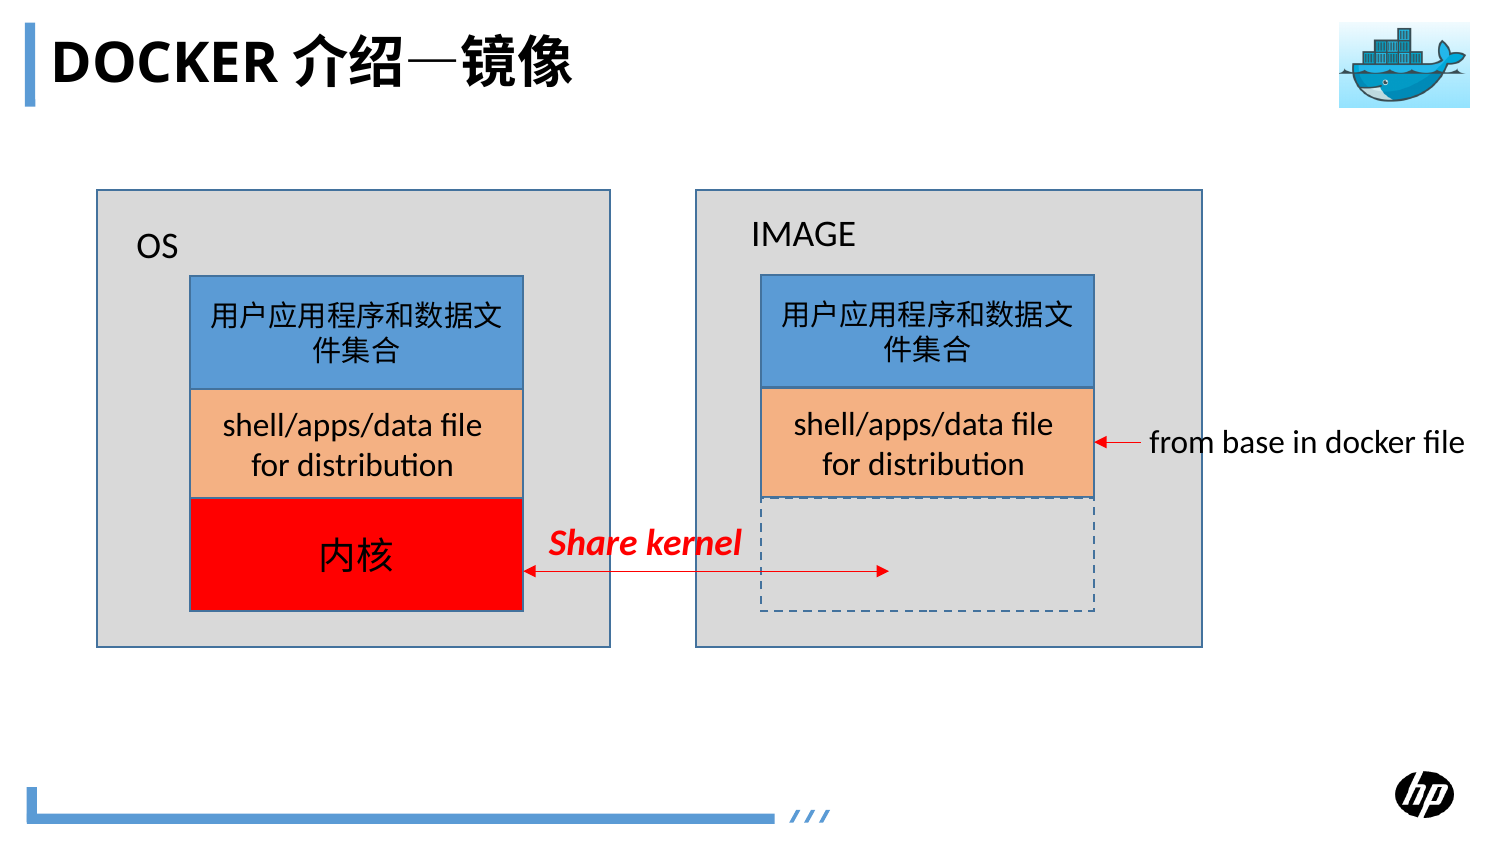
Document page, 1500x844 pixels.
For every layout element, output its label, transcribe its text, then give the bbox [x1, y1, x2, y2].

title DOCKER介绍—镜像 [35, 22, 1339, 107]
text_box OS [121, 213, 194, 274]
text_box shell/apps/data file for distribution [760, 388, 1095, 497]
text_box shell/apps/data file for distribution [189, 390, 524, 499]
picture [1339, 22, 1470, 108]
text_box 用户应用程序和数据文件集合 [189, 275, 524, 390]
text_box Share kernel [534, 510, 758, 571]
picture [1393, 769, 1455, 819]
text_box [695, 443, 1203, 648]
text_box 用户应用程序和数据文件集合 [760, 274, 1095, 388]
text_box IMAGE [736, 201, 872, 262]
text_box 内核 [189, 499, 524, 612]
text_box [96, 189, 611, 648]
text_box [695, 189, 1203, 571]
text_box [760, 497, 1095, 612]
text_box from base in docker file [1134, 413, 1481, 468]
